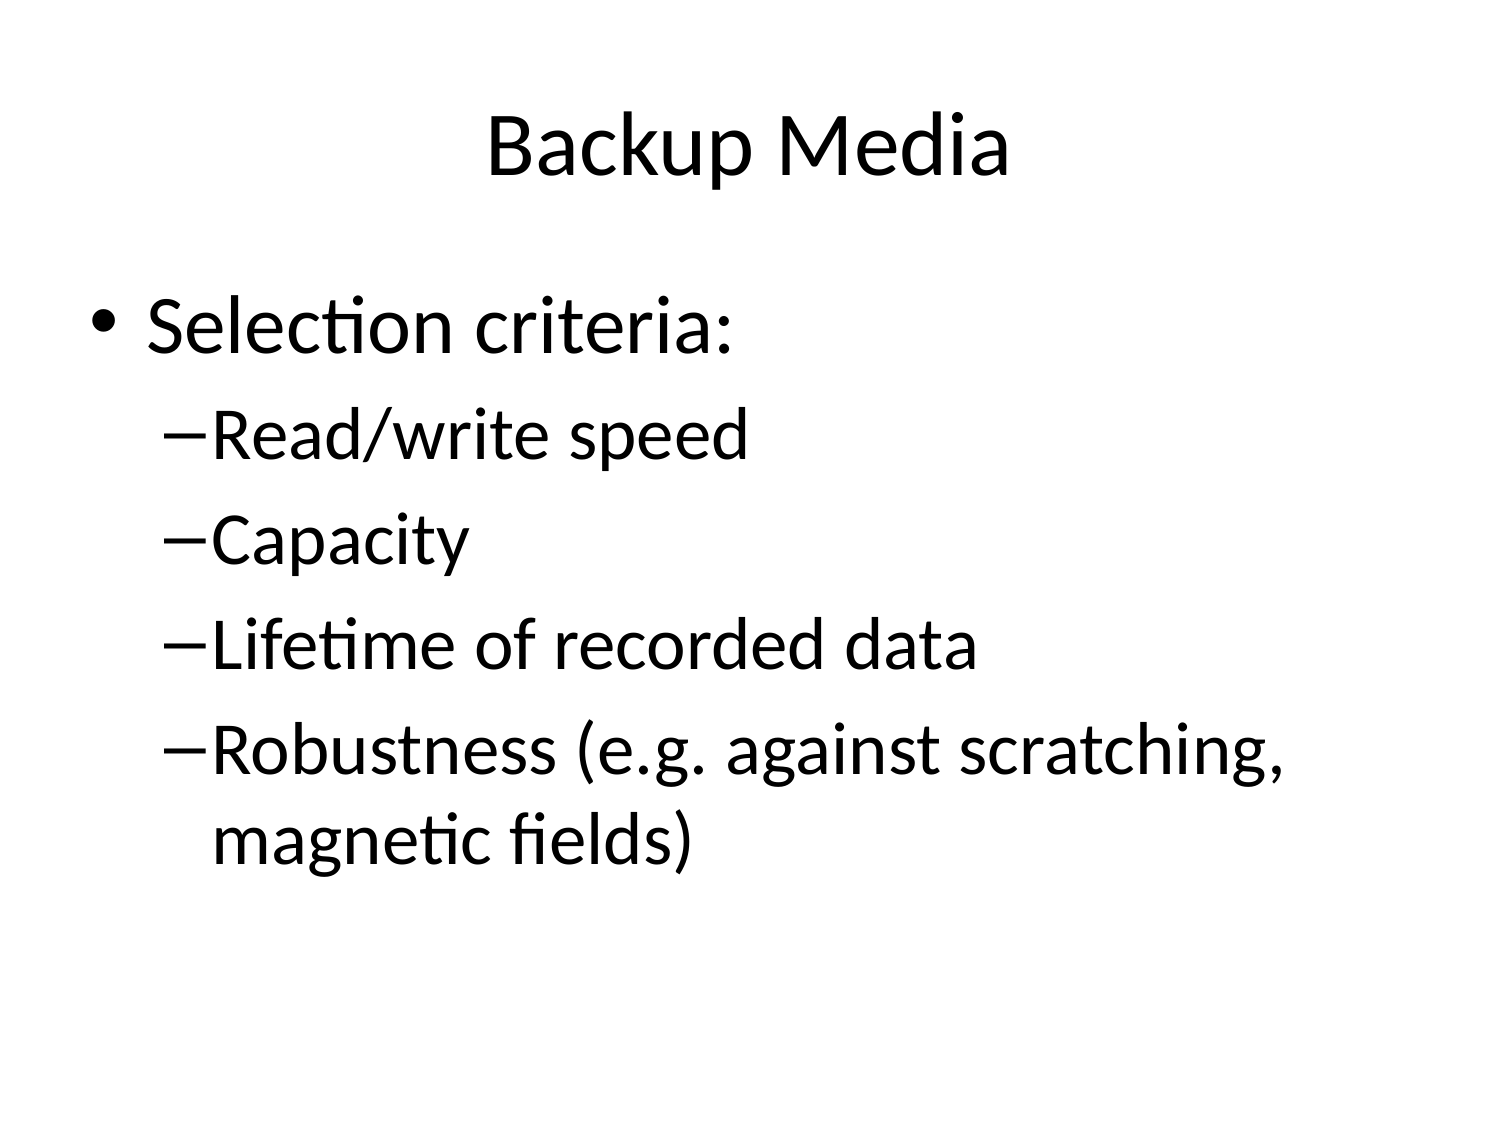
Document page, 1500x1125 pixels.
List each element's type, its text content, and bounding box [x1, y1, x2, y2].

title Backup Media [75, 45, 1425, 233]
list Selection criteria: Read/write speed Capacity Lifetime of recorded data Robustness (e.g. against scratching, magnetic fields) [75, 262, 1425, 1005]
